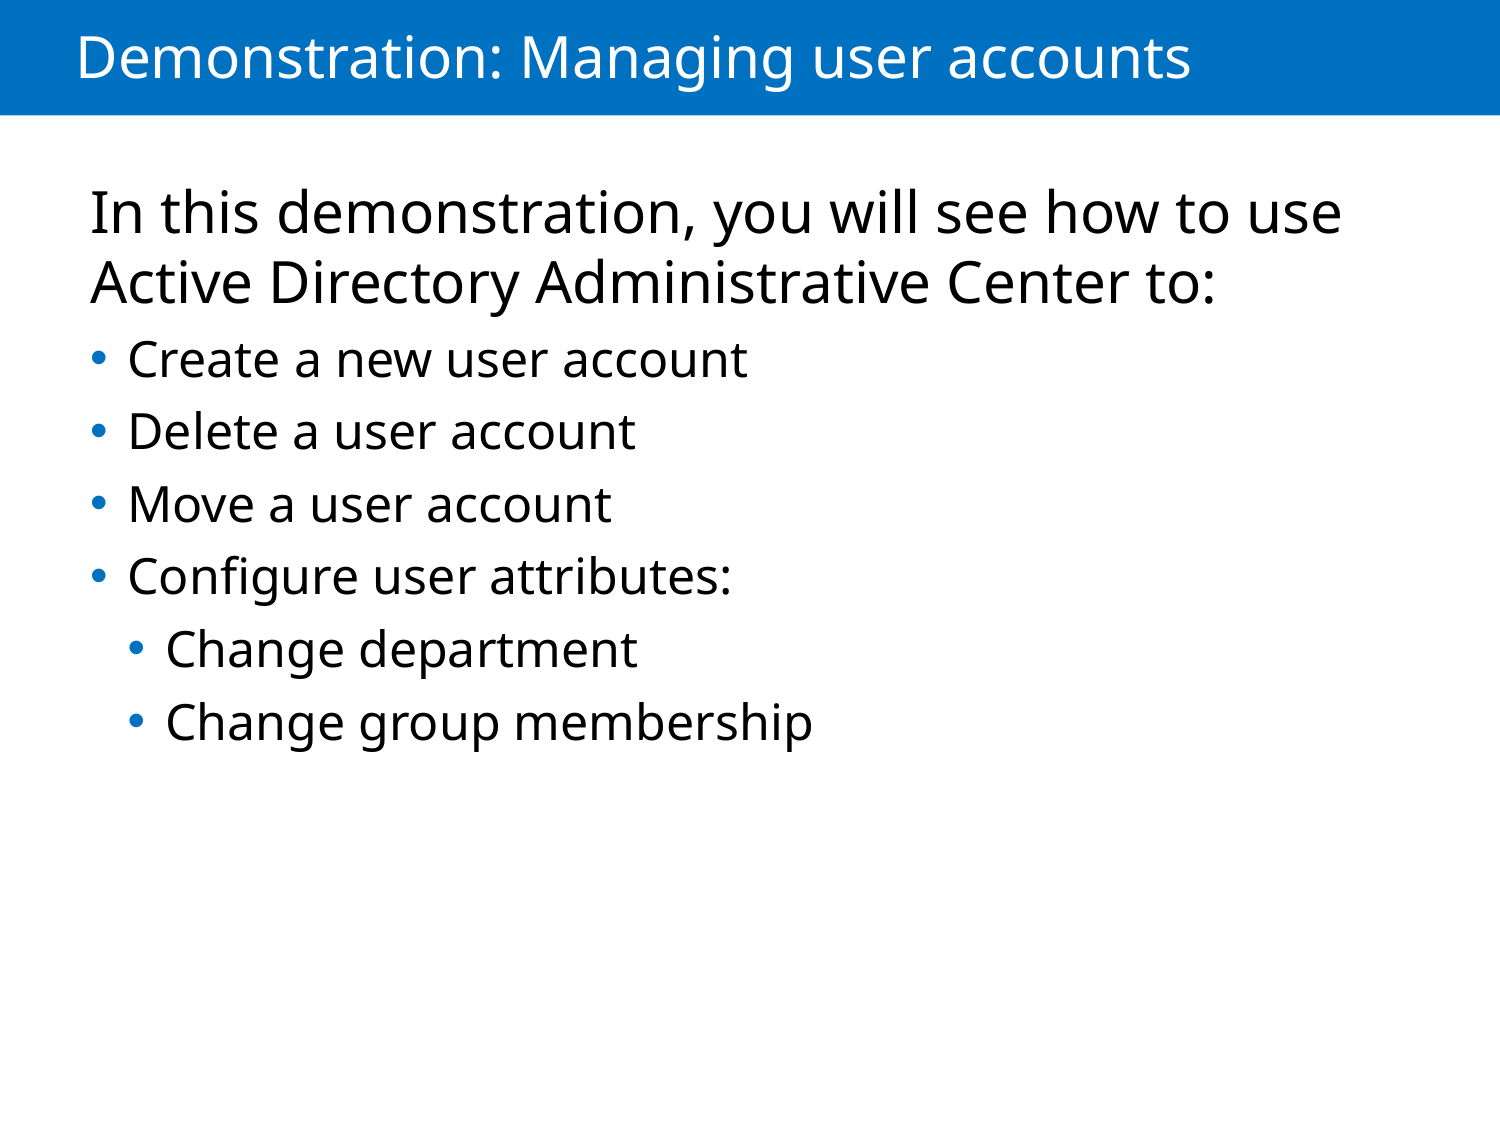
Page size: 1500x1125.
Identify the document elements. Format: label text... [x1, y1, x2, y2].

title Demonstration: Managing user accounts [75, 0, 1351, 122]
text_box In this demonstration, you will see how to use Active Directory Administrative Center to: Create a new user account Delete a user account Move a user account Configure user attributes: Change department Change group membership [75, 167, 1408, 1012]
